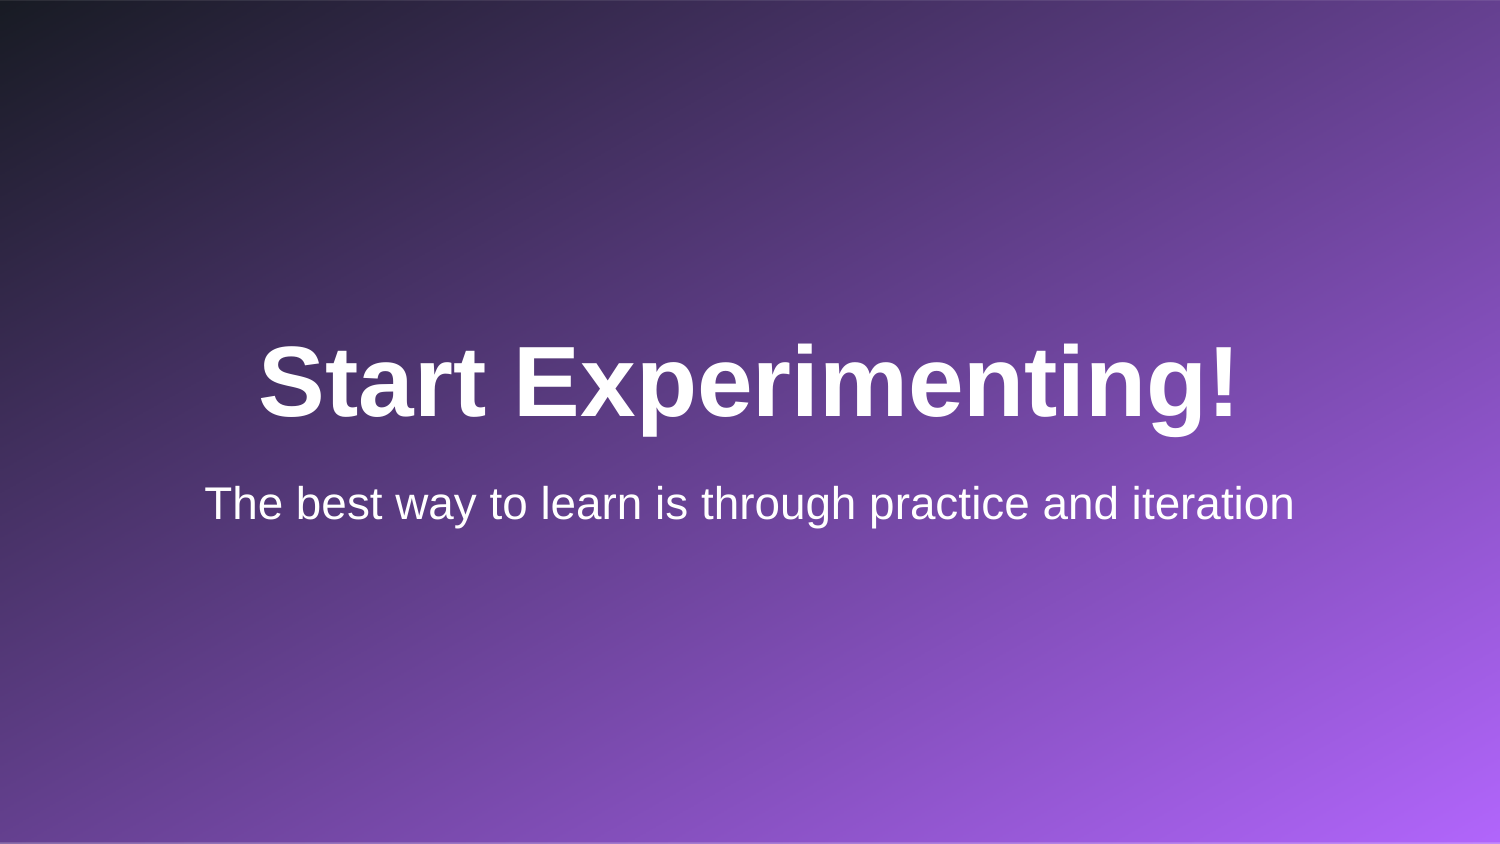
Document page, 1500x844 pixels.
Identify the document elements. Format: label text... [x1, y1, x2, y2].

text_box Start Experimenting! [193, 316, 1307, 433]
picture [0, 0, 1500, 844]
text_box The best way to learn is through practice and iteration [193, 473, 1307, 528]
